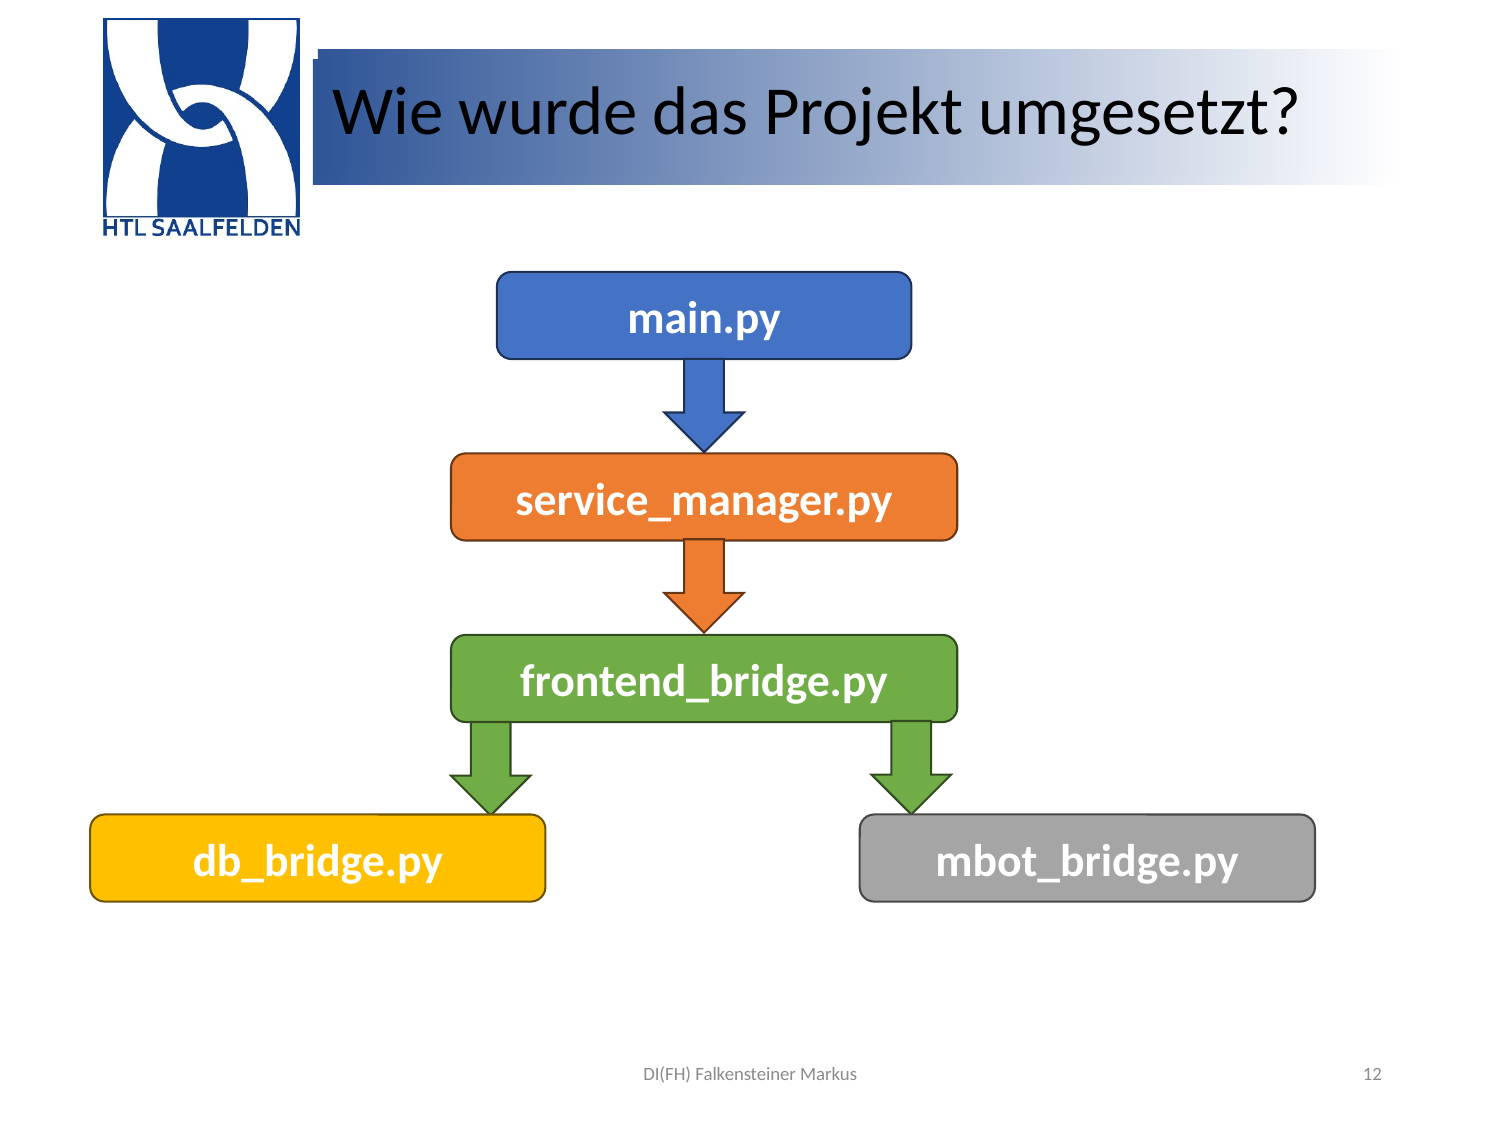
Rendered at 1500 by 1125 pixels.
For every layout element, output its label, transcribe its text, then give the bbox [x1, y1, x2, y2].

title Wie wurde das Projekt umgesetzt? [317, 49, 1402, 175]
text_box [661, 538, 747, 635]
text_box db_bridge.py [89, 813, 547, 903]
text_box [661, 357, 747, 454]
text_box main.py [495, 270, 913, 361]
picture [103, 18, 300, 236]
text_box [448, 720, 533, 813]
text_box service_manager.py [449, 452, 959, 542]
slide_number 12 [1059, 1042, 1397, 1103]
text_box mbot_bridge.py [858, 813, 1317, 903]
text_box [869, 719, 954, 813]
text_box frontend_bridge.py [449, 633, 959, 724]
footer DI(FH) Falkensteiner Markus [496, 1042, 1004, 1103]
